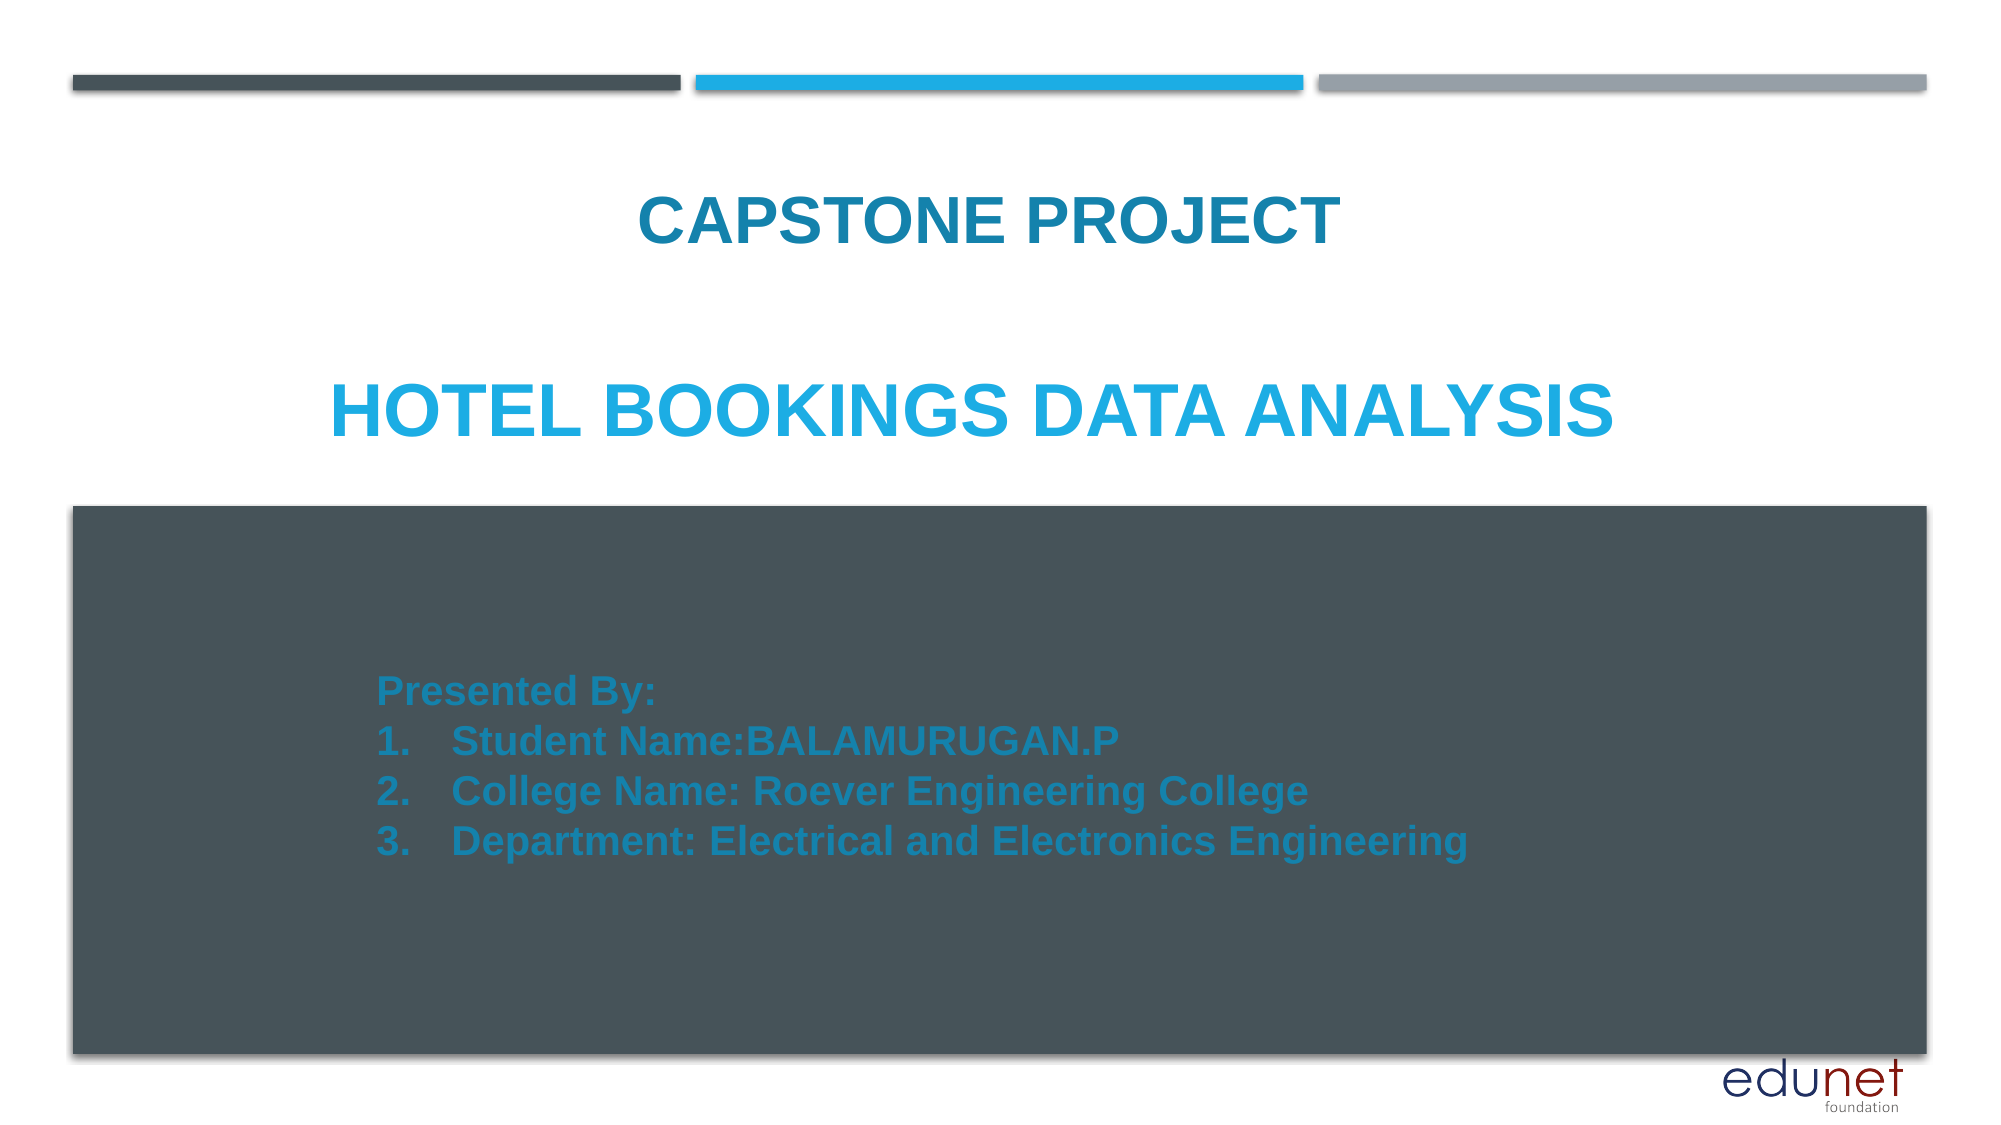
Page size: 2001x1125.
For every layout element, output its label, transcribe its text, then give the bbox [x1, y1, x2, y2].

picture [1719, 1056, 1905, 1116]
title Hotel bookings data analysis [222, 298, 1723, 460]
text_box Presented By: Student Name:BALAMURUGAN.P College Name: Roever Engineering College Department: Electrical and Electronics Engineering [361, 656, 1671, 872]
text_box CAPSTONE PROJECT [0, 169, 2000, 265]
